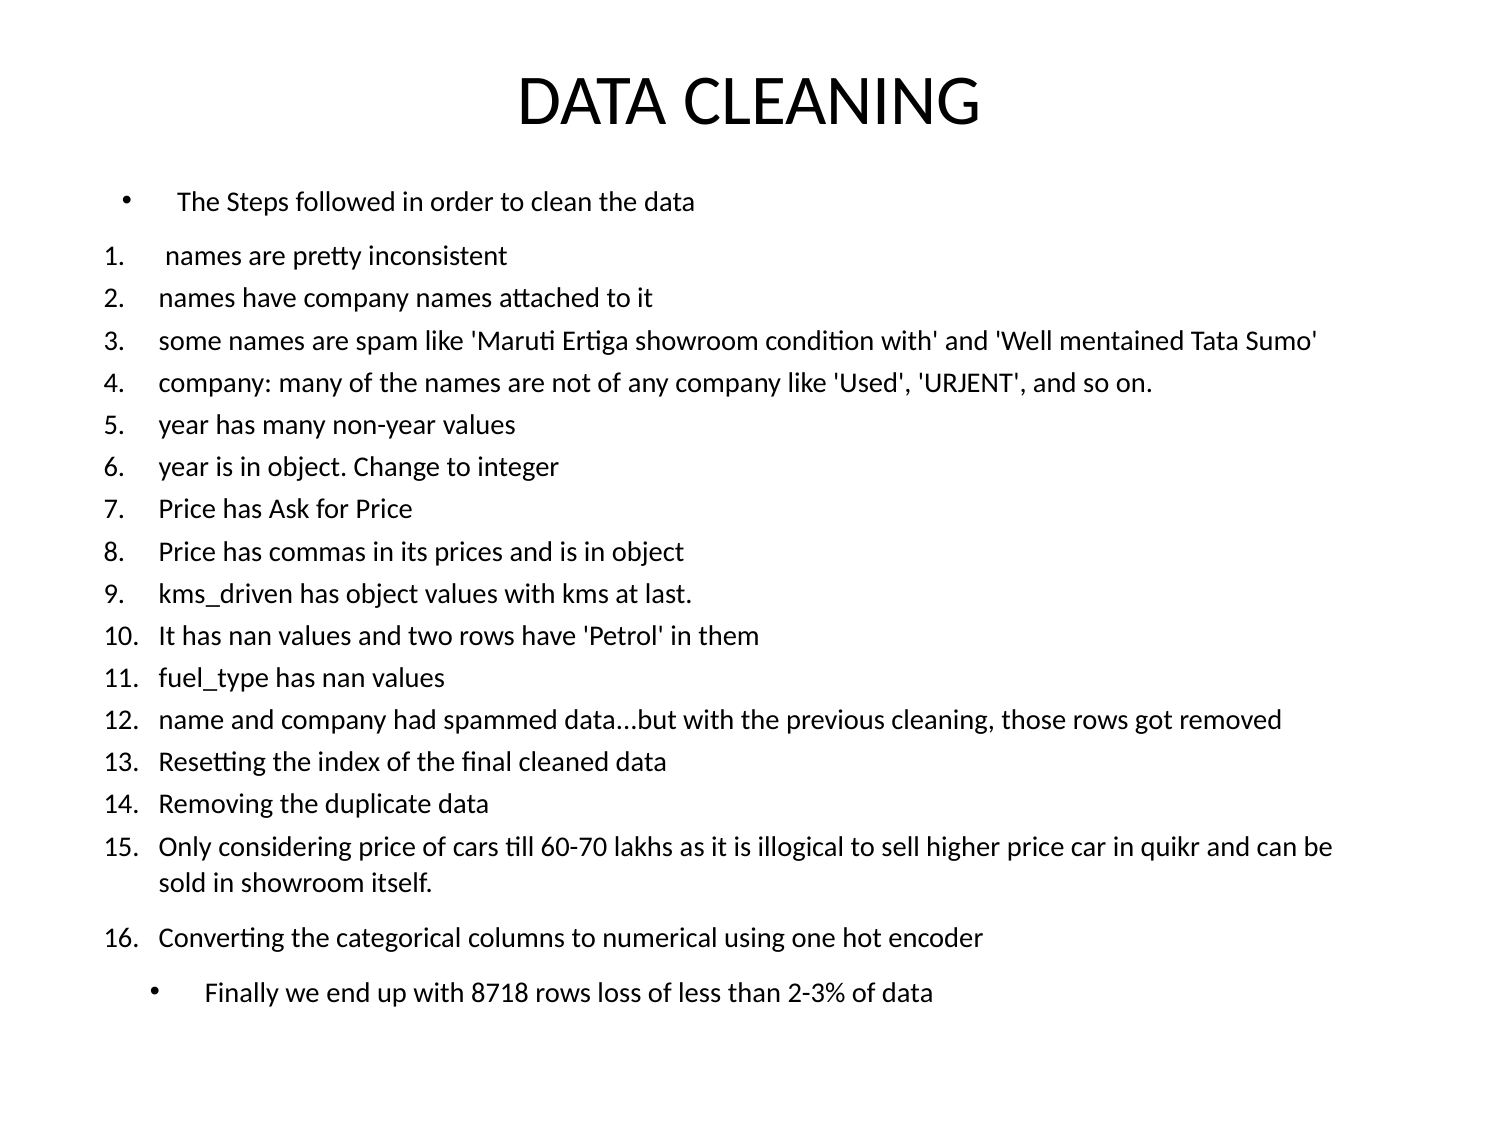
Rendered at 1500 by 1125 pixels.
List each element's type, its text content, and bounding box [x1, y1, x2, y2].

list The Steps followed in order to clean the data names are pretty inconsistent names have company names attached to it some names are spam like 'Maruti Ertiga showroom condition with' and 'Well mentained Tata Sumo' company: many of the names are not of any company like 'Used', 'URJENT', and so on. year has many non-year values year is in object. Change to integer Price has Ask for Price Price has commas in its prices and is in object kms_driven has object values with kms at last. It has nan values and two rows have 'Petrol' in them fuel_type has nan values name and company had spammed data...but with the previous cleaning, those rows got removed Resetting the index of the final cleaned data Removing the duplicate data Only considering price of cars till 60-70 lakhs as it is illogical to sell higher price car in quikr and can be sold in showroom itself. Converting the categorical columns to numerical using one hot encoder Finally we end up with 8718 rows loss of less than 2-3% of data [88, 172, 1400, 1024]
title DATA CLEANING [75, 45, 1425, 233]
